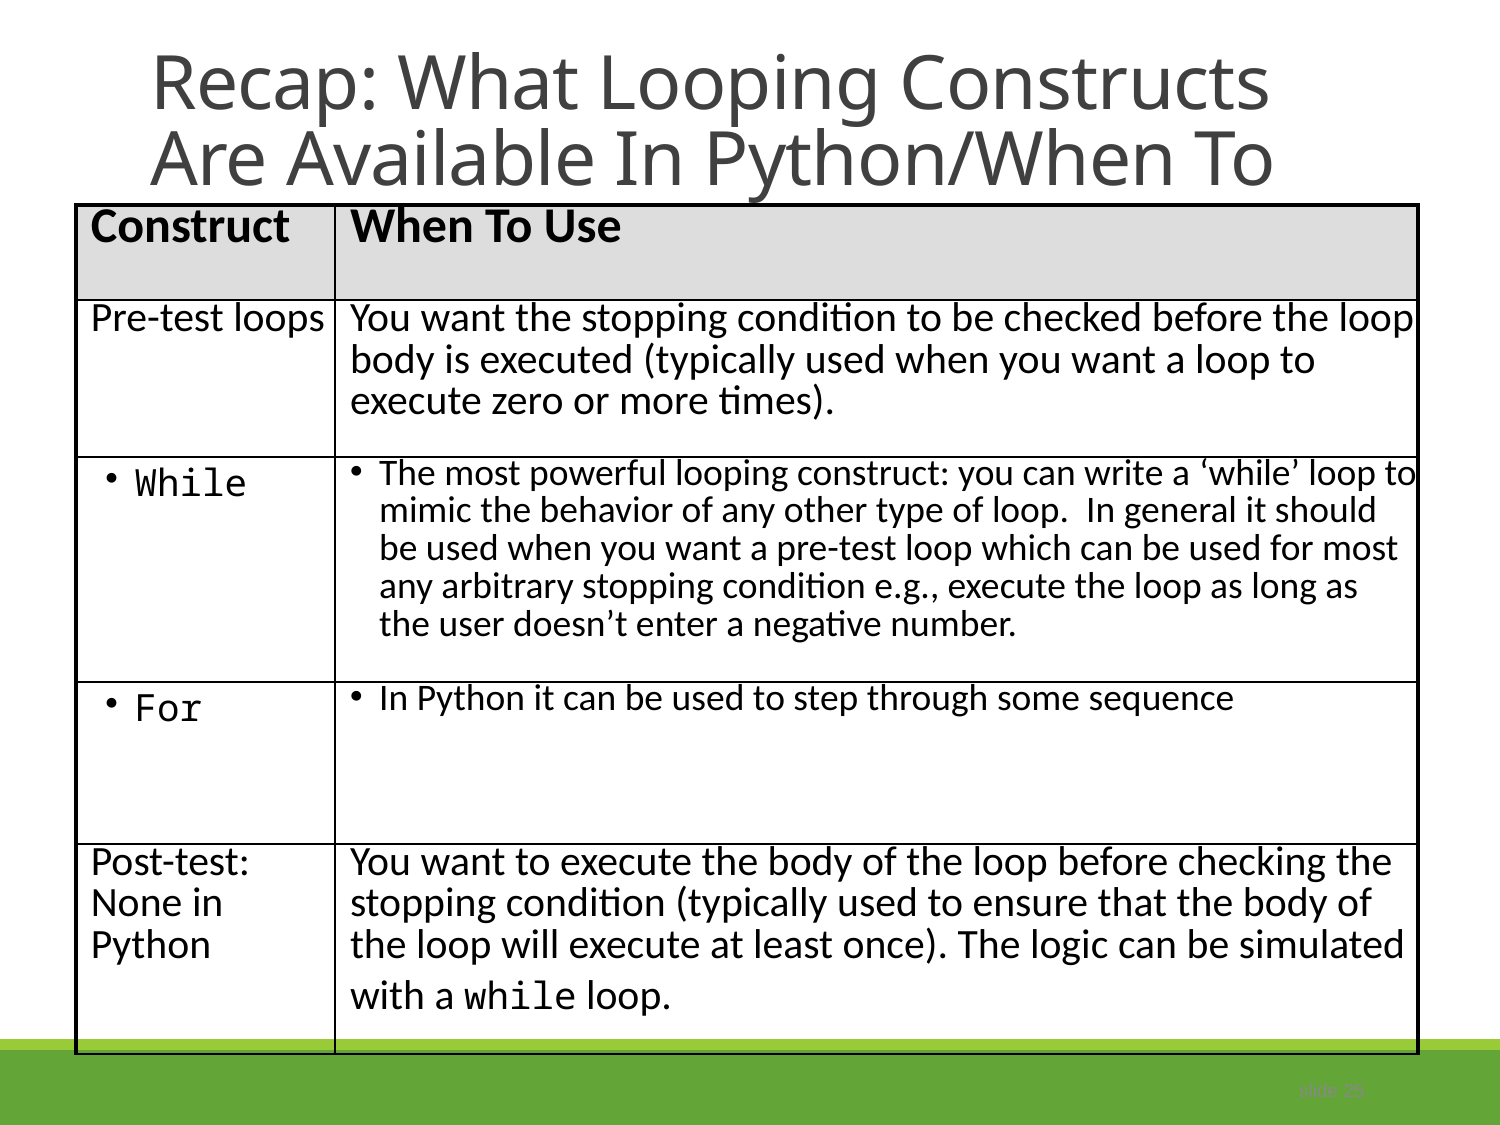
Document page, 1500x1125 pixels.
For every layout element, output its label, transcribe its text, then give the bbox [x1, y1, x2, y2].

title Recap: What Looping Constructs Are Available In Python/When To Use Them [135, 47, 1373, 203]
table_cell Post-test: None in Python [78, 845, 334, 1053]
table_cell You want to execute the body of the loop before checking the stopping condition (typically used to ensure that the body of the loop will execute at least once). The logic can be simulated with a while loop. [336, 845, 1416, 1053]
table_header Construct [78, 207, 334, 299]
table_cell Pre-test loops [78, 301, 334, 456]
slide_number slide 25 [1218, 1059, 1380, 1120]
table_cell You want the stopping condition to be checked before the loop body is executed (typically used when you want a loop to execute zero or more times). [336, 301, 1416, 456]
table_cell While [78, 458, 334, 681]
table_cell In Python it can be used to step through some sequence [336, 683, 1416, 843]
table_cell The most powerful looping construct: you can write a ‘while’ loop to mimic the behavior of any other type of loop. In general it should be used when you want a pre-test loop which can be used for most any arbitrary stopping condition e.g., execute the loop as long as the user doesn’t enter a negative number. [336, 458, 1416, 681]
table_header When To Use [336, 207, 1416, 299]
table_cell For [78, 683, 334, 843]
